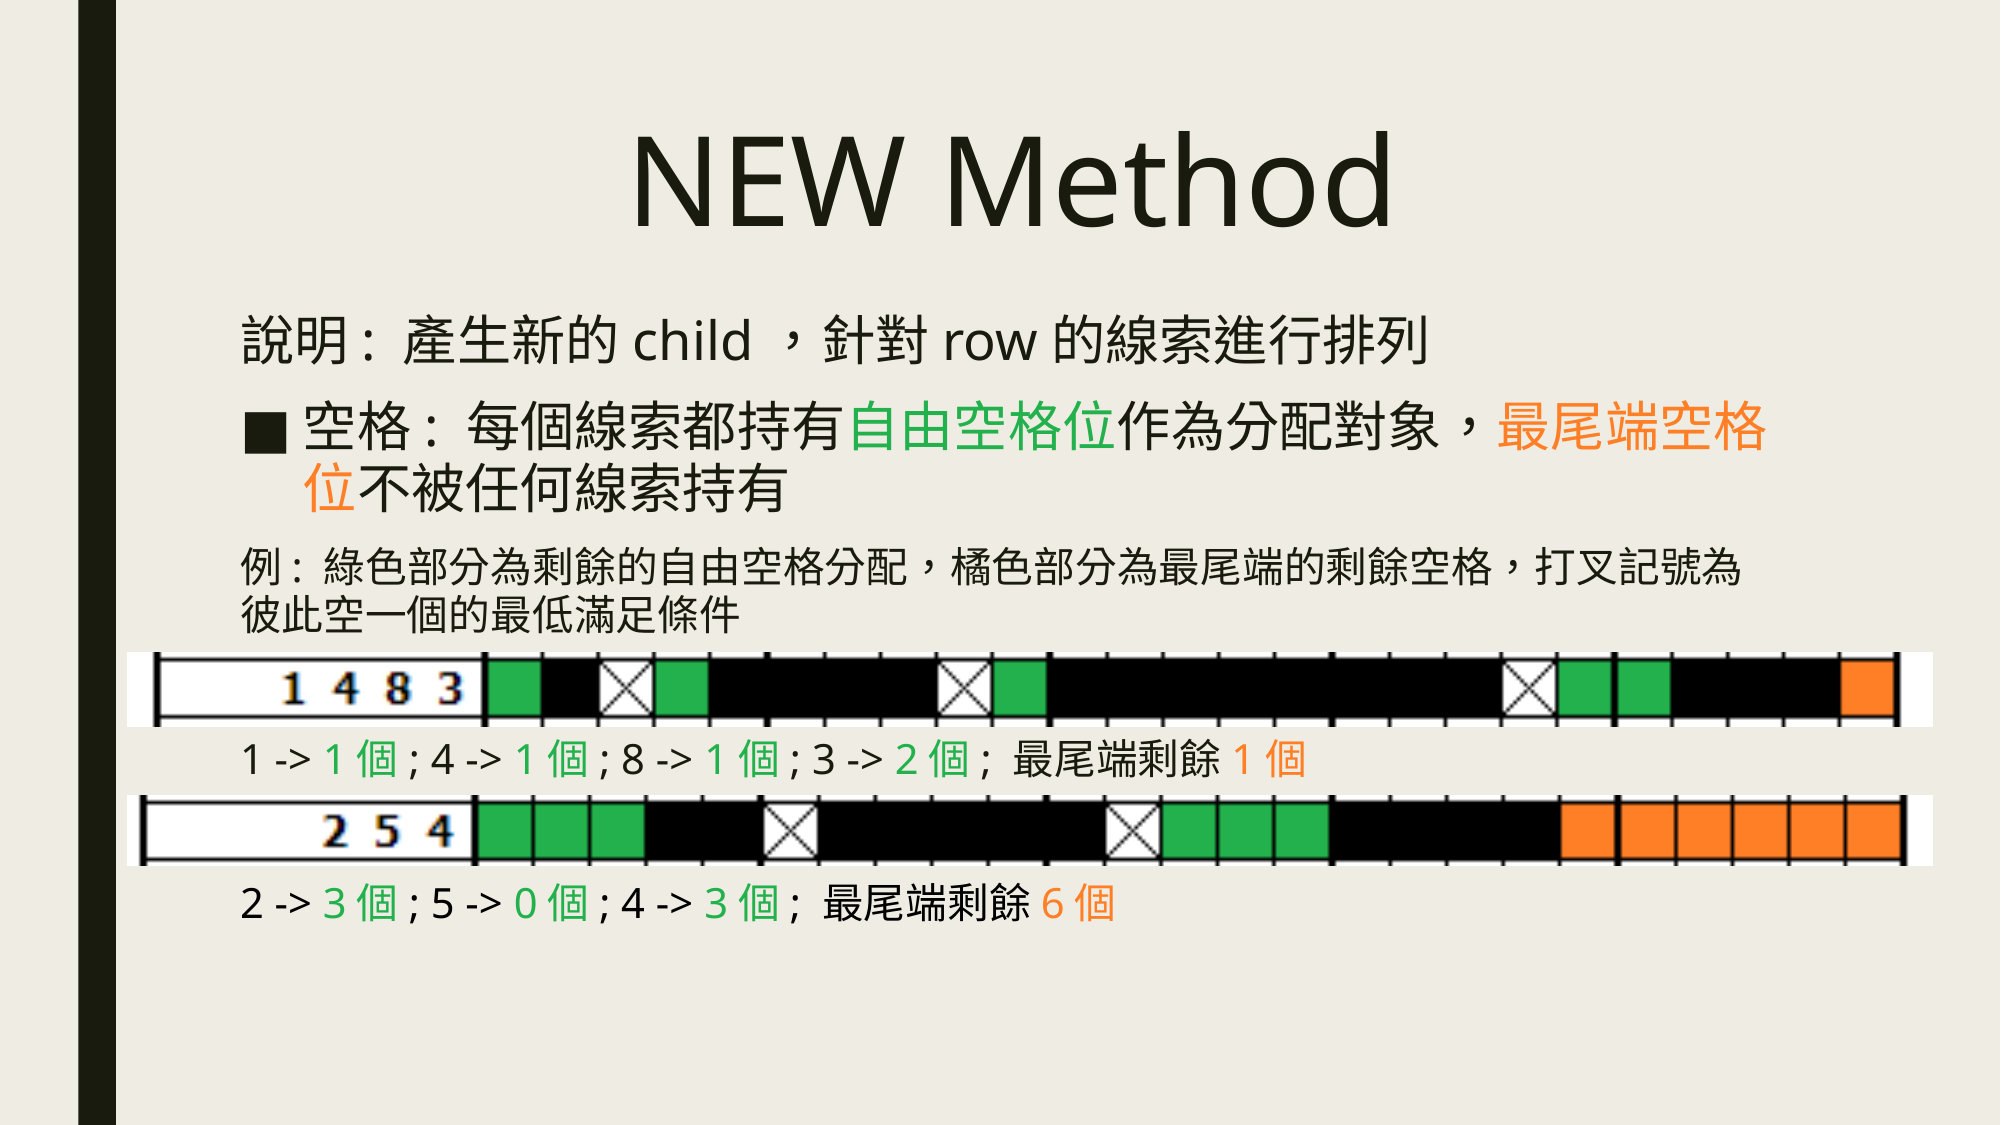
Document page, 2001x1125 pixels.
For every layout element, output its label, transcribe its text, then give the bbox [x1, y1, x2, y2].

list 說明: 產生新的child，針對row的線索進行排列 空格: 每個線索都持有自由空格位作為分配對象，最尾端空格位不被任何線索持有 例: 綠色部分為剩餘的自由空格分配，橘色部分為最尾端的剩餘空格，打叉記號為彼此空一個的最低滿足條件 1 -> 1個; 4 -> 1個; 8 -> 1個; 3 -> 2個; 最尾端剩餘1個 \ 2 -> 3個; 5 -> 0個; 4 -> 3個; 最尾端剩餘6個 [225, 866, 1800, 1075]
title NEW Method [225, 112, 1800, 287]
list 說明: 產生新的child，針對row的線索進行排列 空格: 每個線索都持有自由空格位作為分配對象，最尾端空格位不被任何線索持有 例: 綠色部分為剩餘的自由空格分配，橘色部分為最尾端的剩餘空格，打叉記號為彼此空一個的最低滿足條件 1 -> 1個; 4 -> 1個; 8 -> 1個; 3 -> 2個; 最尾端剩餘1個 \ 2 -> 3個; 5 -> 0個; 4 -> 3個; 最尾端剩餘6個 [225, 304, 1800, 652]
picture [127, 652, 1933, 727]
picture [127, 795, 1933, 866]
list 說明: 產生新的child，針對row的線索進行排列 空格: 每個線索都持有自由空格位作為分配對象，最尾端空格位不被任何線索持有 例: 綠色部分為剩餘的自由空格分配，橘色部分為最尾端的剩餘空格，打叉記號為彼此空一個的最低滿足條件 1 -> 1個; 4 -> 1個; 8 -> 1個; 3 -> 2個; 最尾端剩餘1個 \ 2 -> 3個; 5 -> 0個; 4 -> 3個; 最尾端剩餘6個 [225, 727, 1800, 795]
